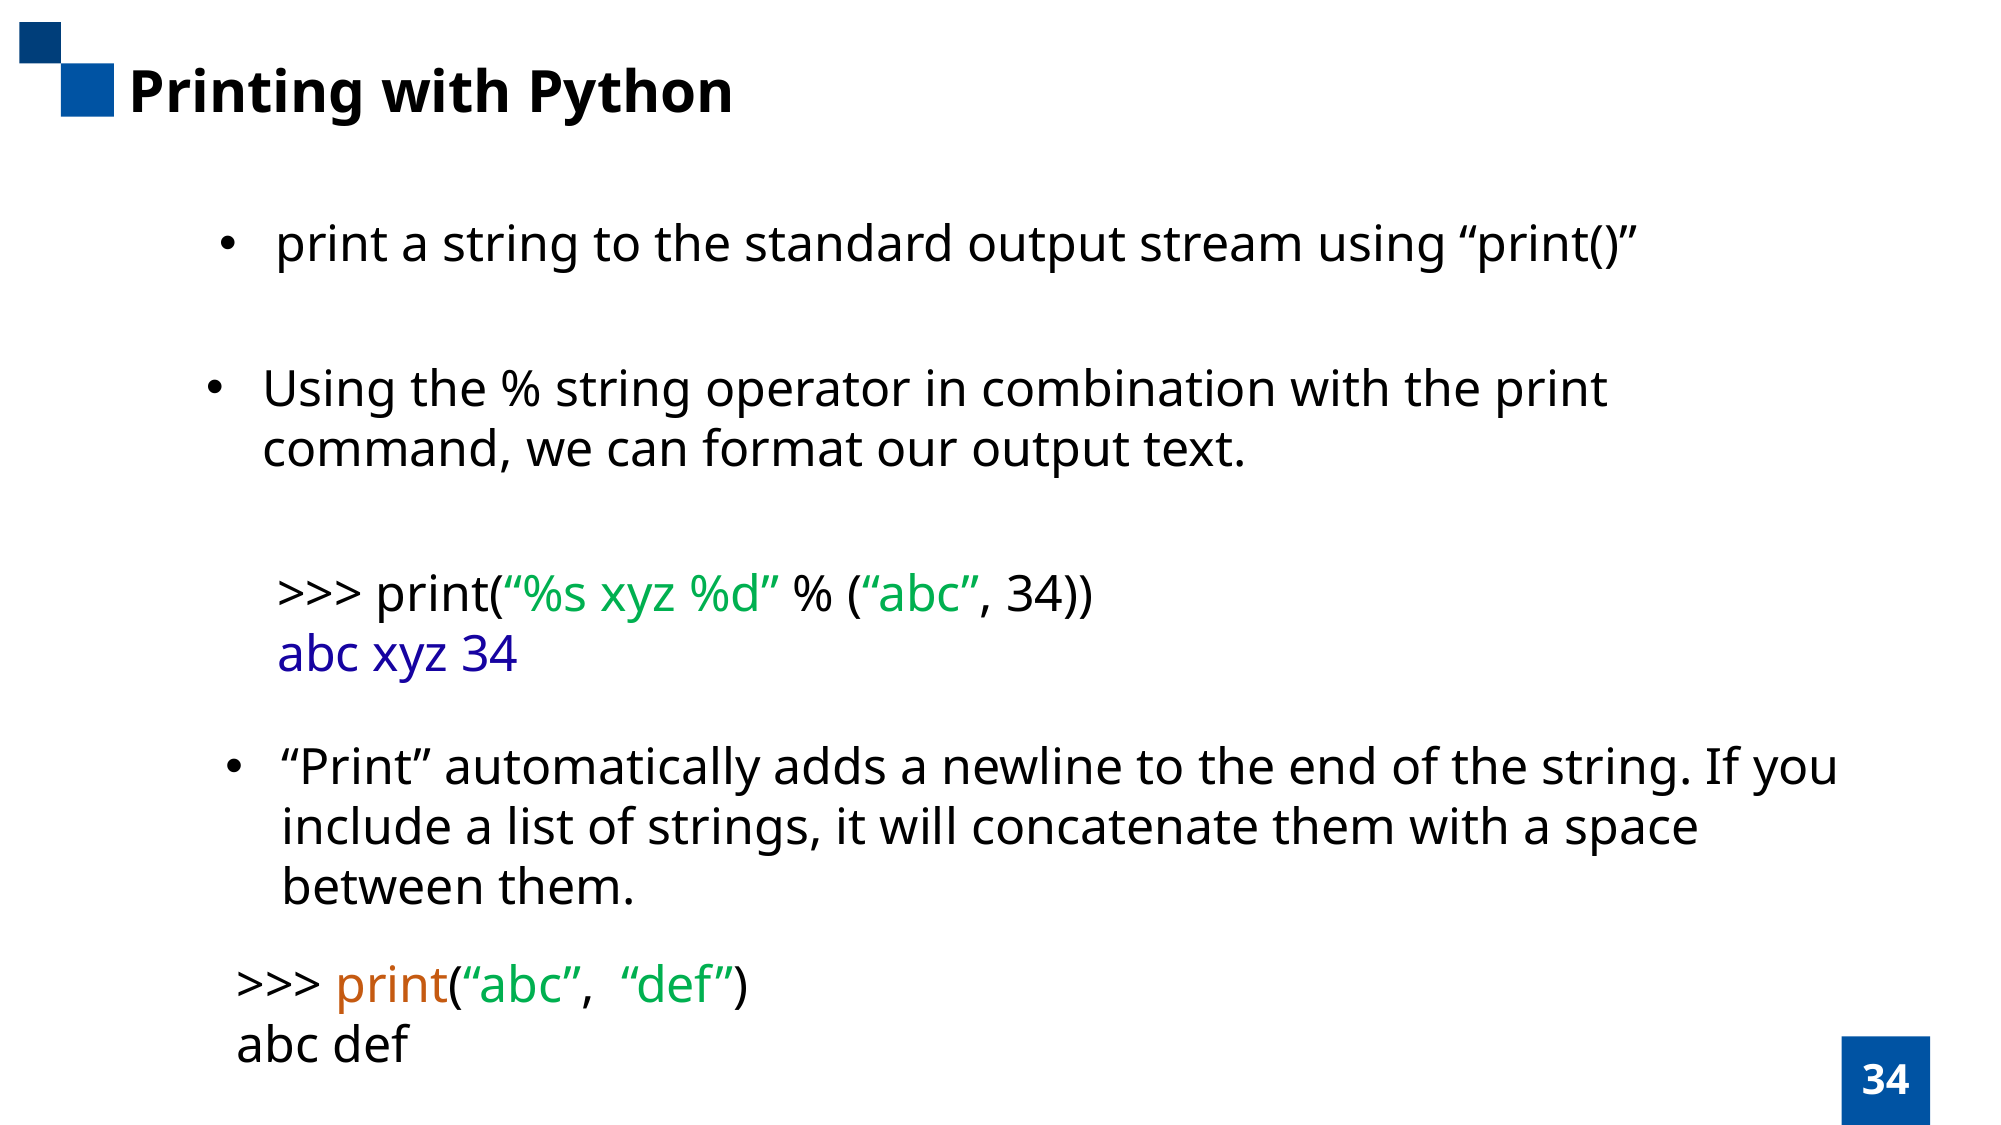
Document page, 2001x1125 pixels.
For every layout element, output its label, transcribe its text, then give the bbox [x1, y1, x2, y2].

text_box >>> print(“%s xyz %d” % (“abc”, 34)) abc xyz 34 [262, 554, 1109, 689]
slide_number 34 [1771, 1051, 2000, 1112]
text_box Printing with Python [114, 47, 756, 132]
text_box “Print” automatically adds a newline to the end of the string. If you include a list of strings, it will concatenate them with a space between them. [210, 727, 1856, 923]
text_box >>> print(“abc”, “def”) abc def [221, 945, 777, 1080]
text_box Using the % string operator in combination with the print command, we can format our output text. [191, 349, 1624, 484]
text_box print a string to the standard output stream using “print()” [204, 204, 1667, 280]
